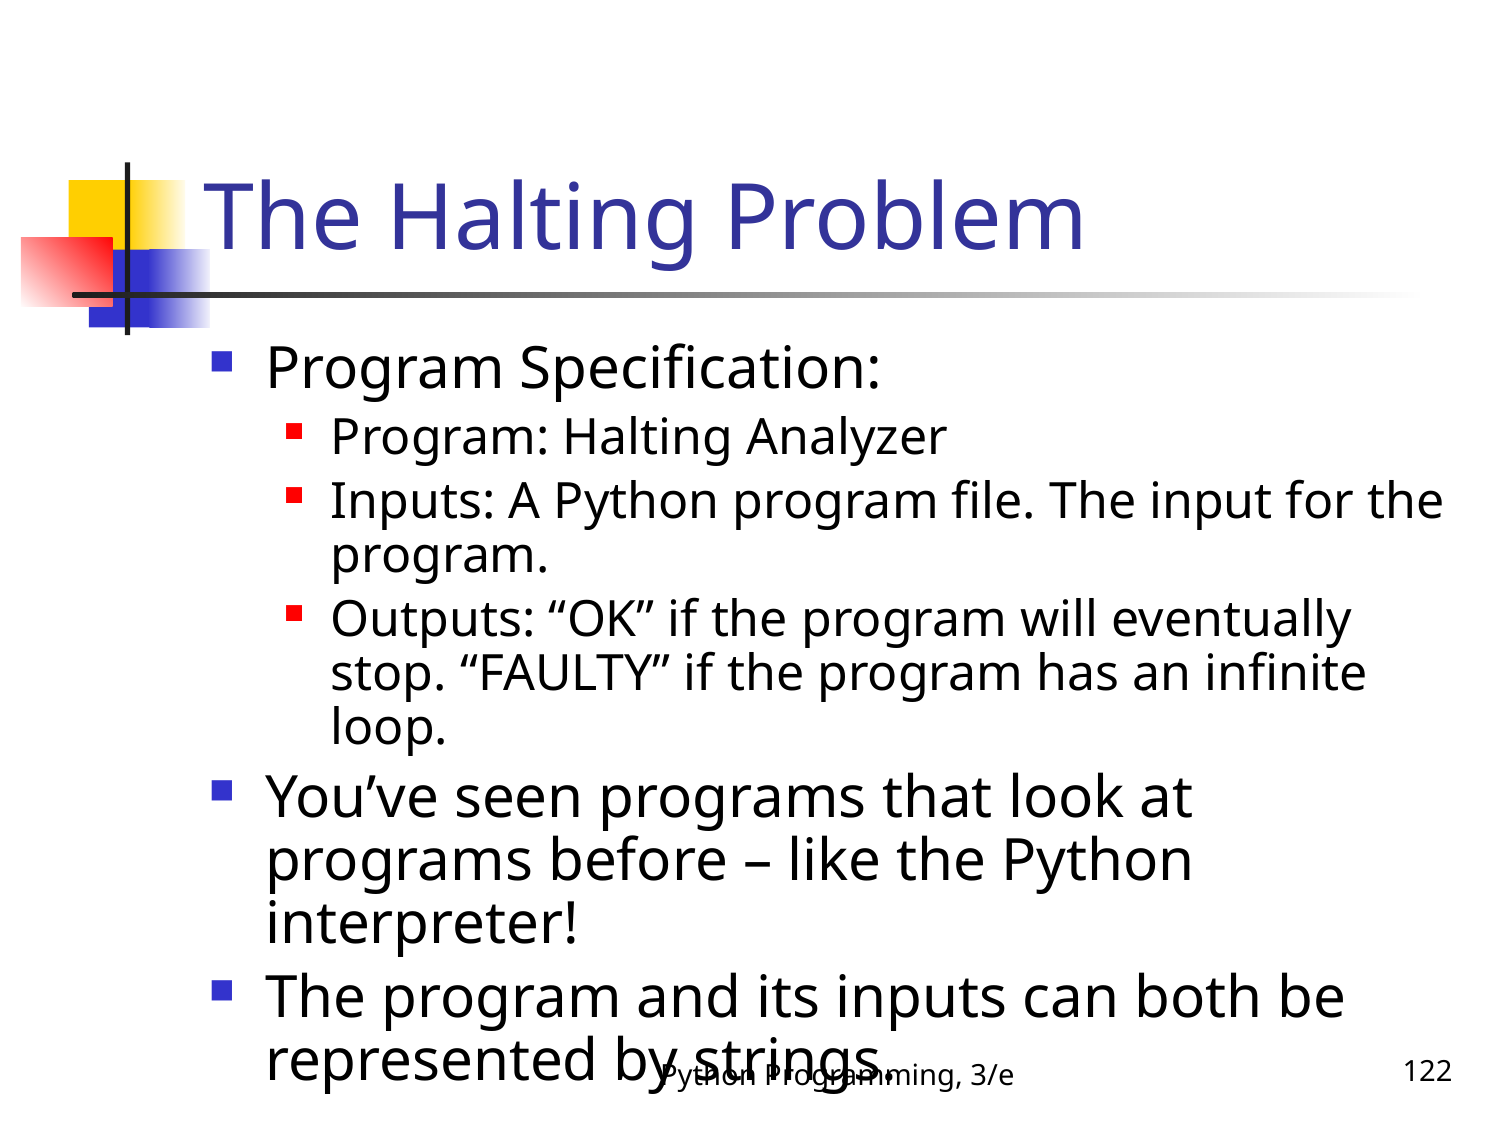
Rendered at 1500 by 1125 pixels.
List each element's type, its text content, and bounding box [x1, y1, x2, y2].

footer Python Programming, 3/e [599, 1023, 1076, 1100]
slide_number 122 [1154, 1023, 1468, 1100]
list Program Specification: Program: Halting Analyzer Inputs: A Python program file. The input for the program. Outputs: “OK” if the program will eventually stop. “FAULTY” if the program has an infinite loop. You’ve seen programs that look at programs before – like the Python interpreter! The program and its inputs can both be represented by strings. [193, 331, 1469, 1006]
title The Halting Problem [188, 35, 1468, 275]
